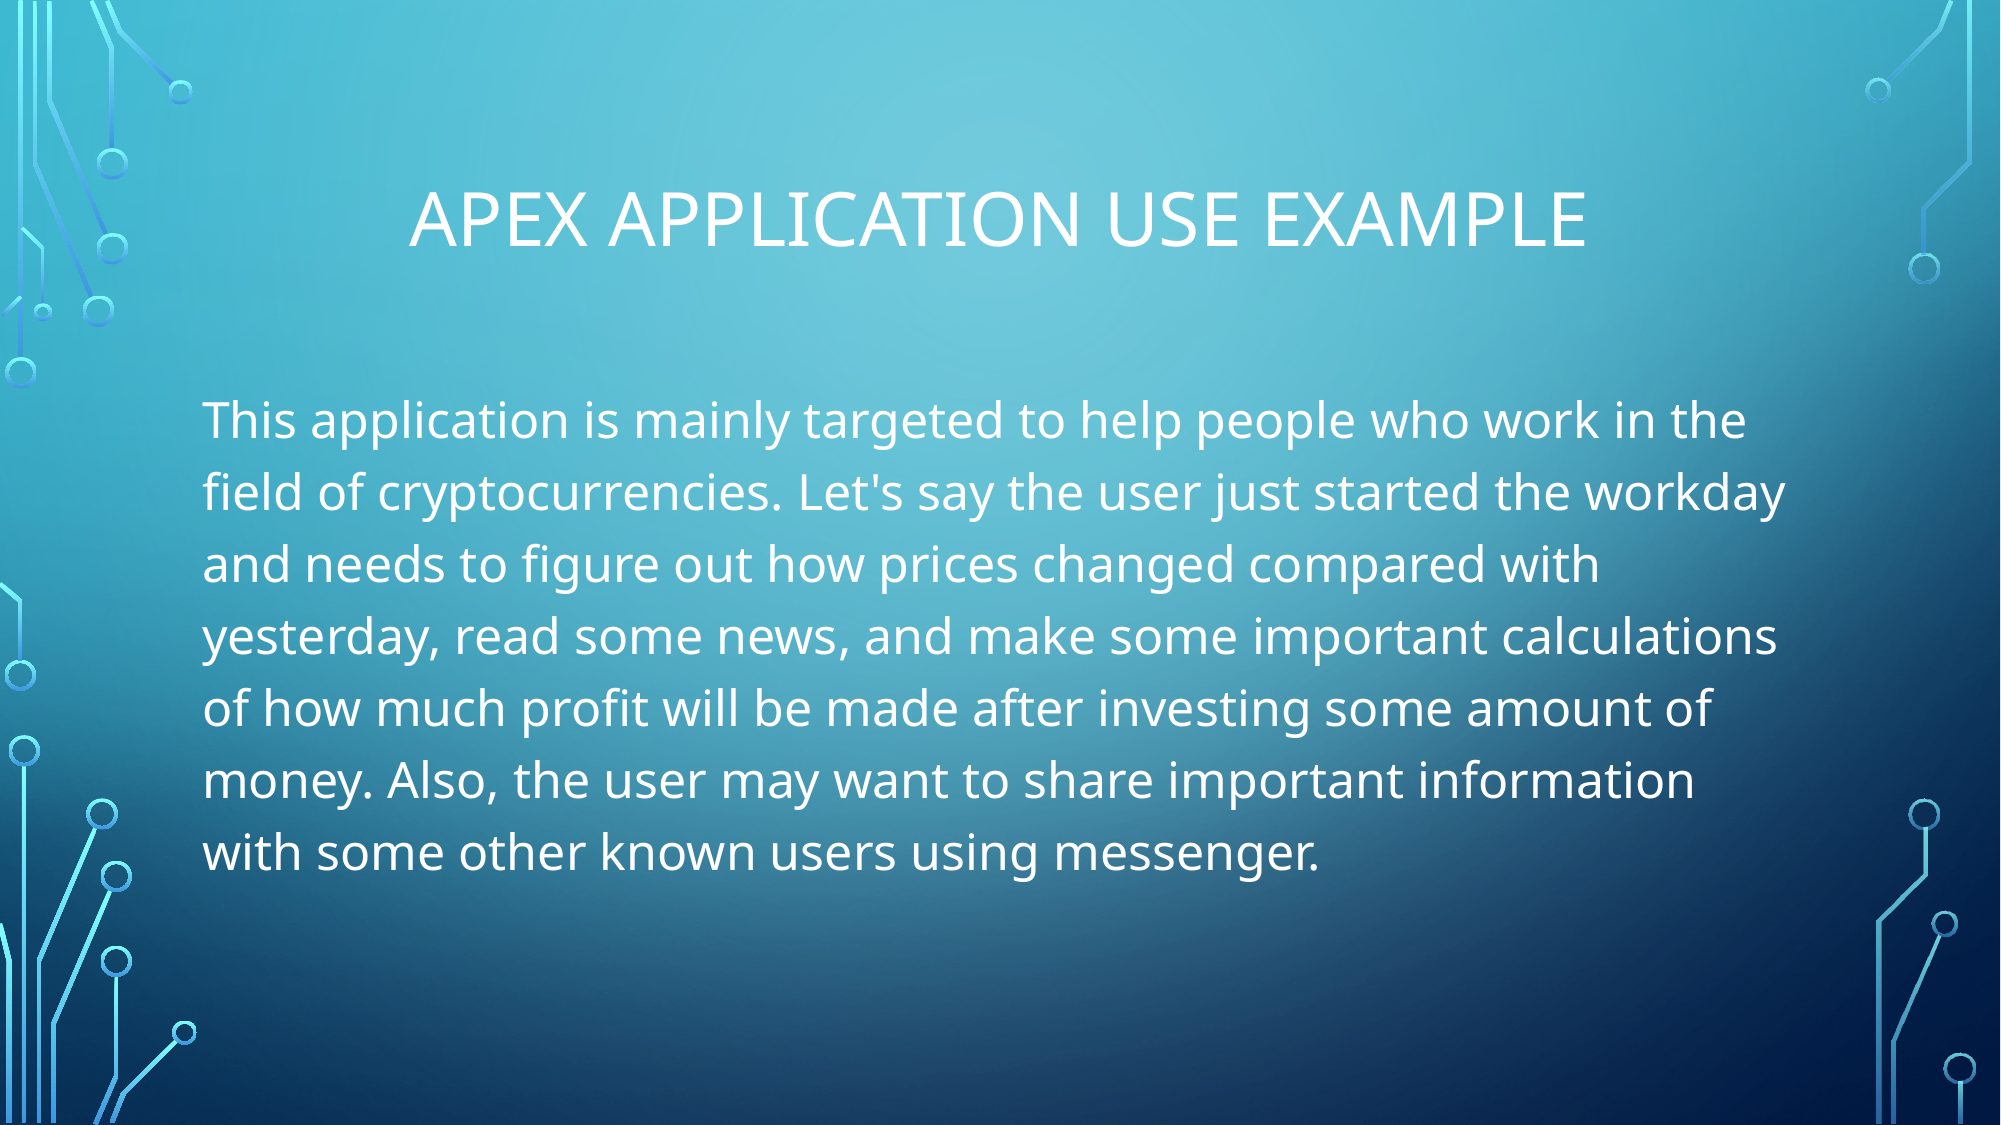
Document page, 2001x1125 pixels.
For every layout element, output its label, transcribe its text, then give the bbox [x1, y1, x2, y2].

list This application is mainly targeted to help people who work in the field of cryptocurrencies. Let's say the user just started the workday and needs to figure out how prices changed compared with yesterday, read some news, and make some important calculations of how much profit will be made after investing some amount of money. Also, the user may want to share important information with some other known users using messenger. [187, 369, 1813, 950]
title Apex Application Use Example [187, 101, 1813, 344]
